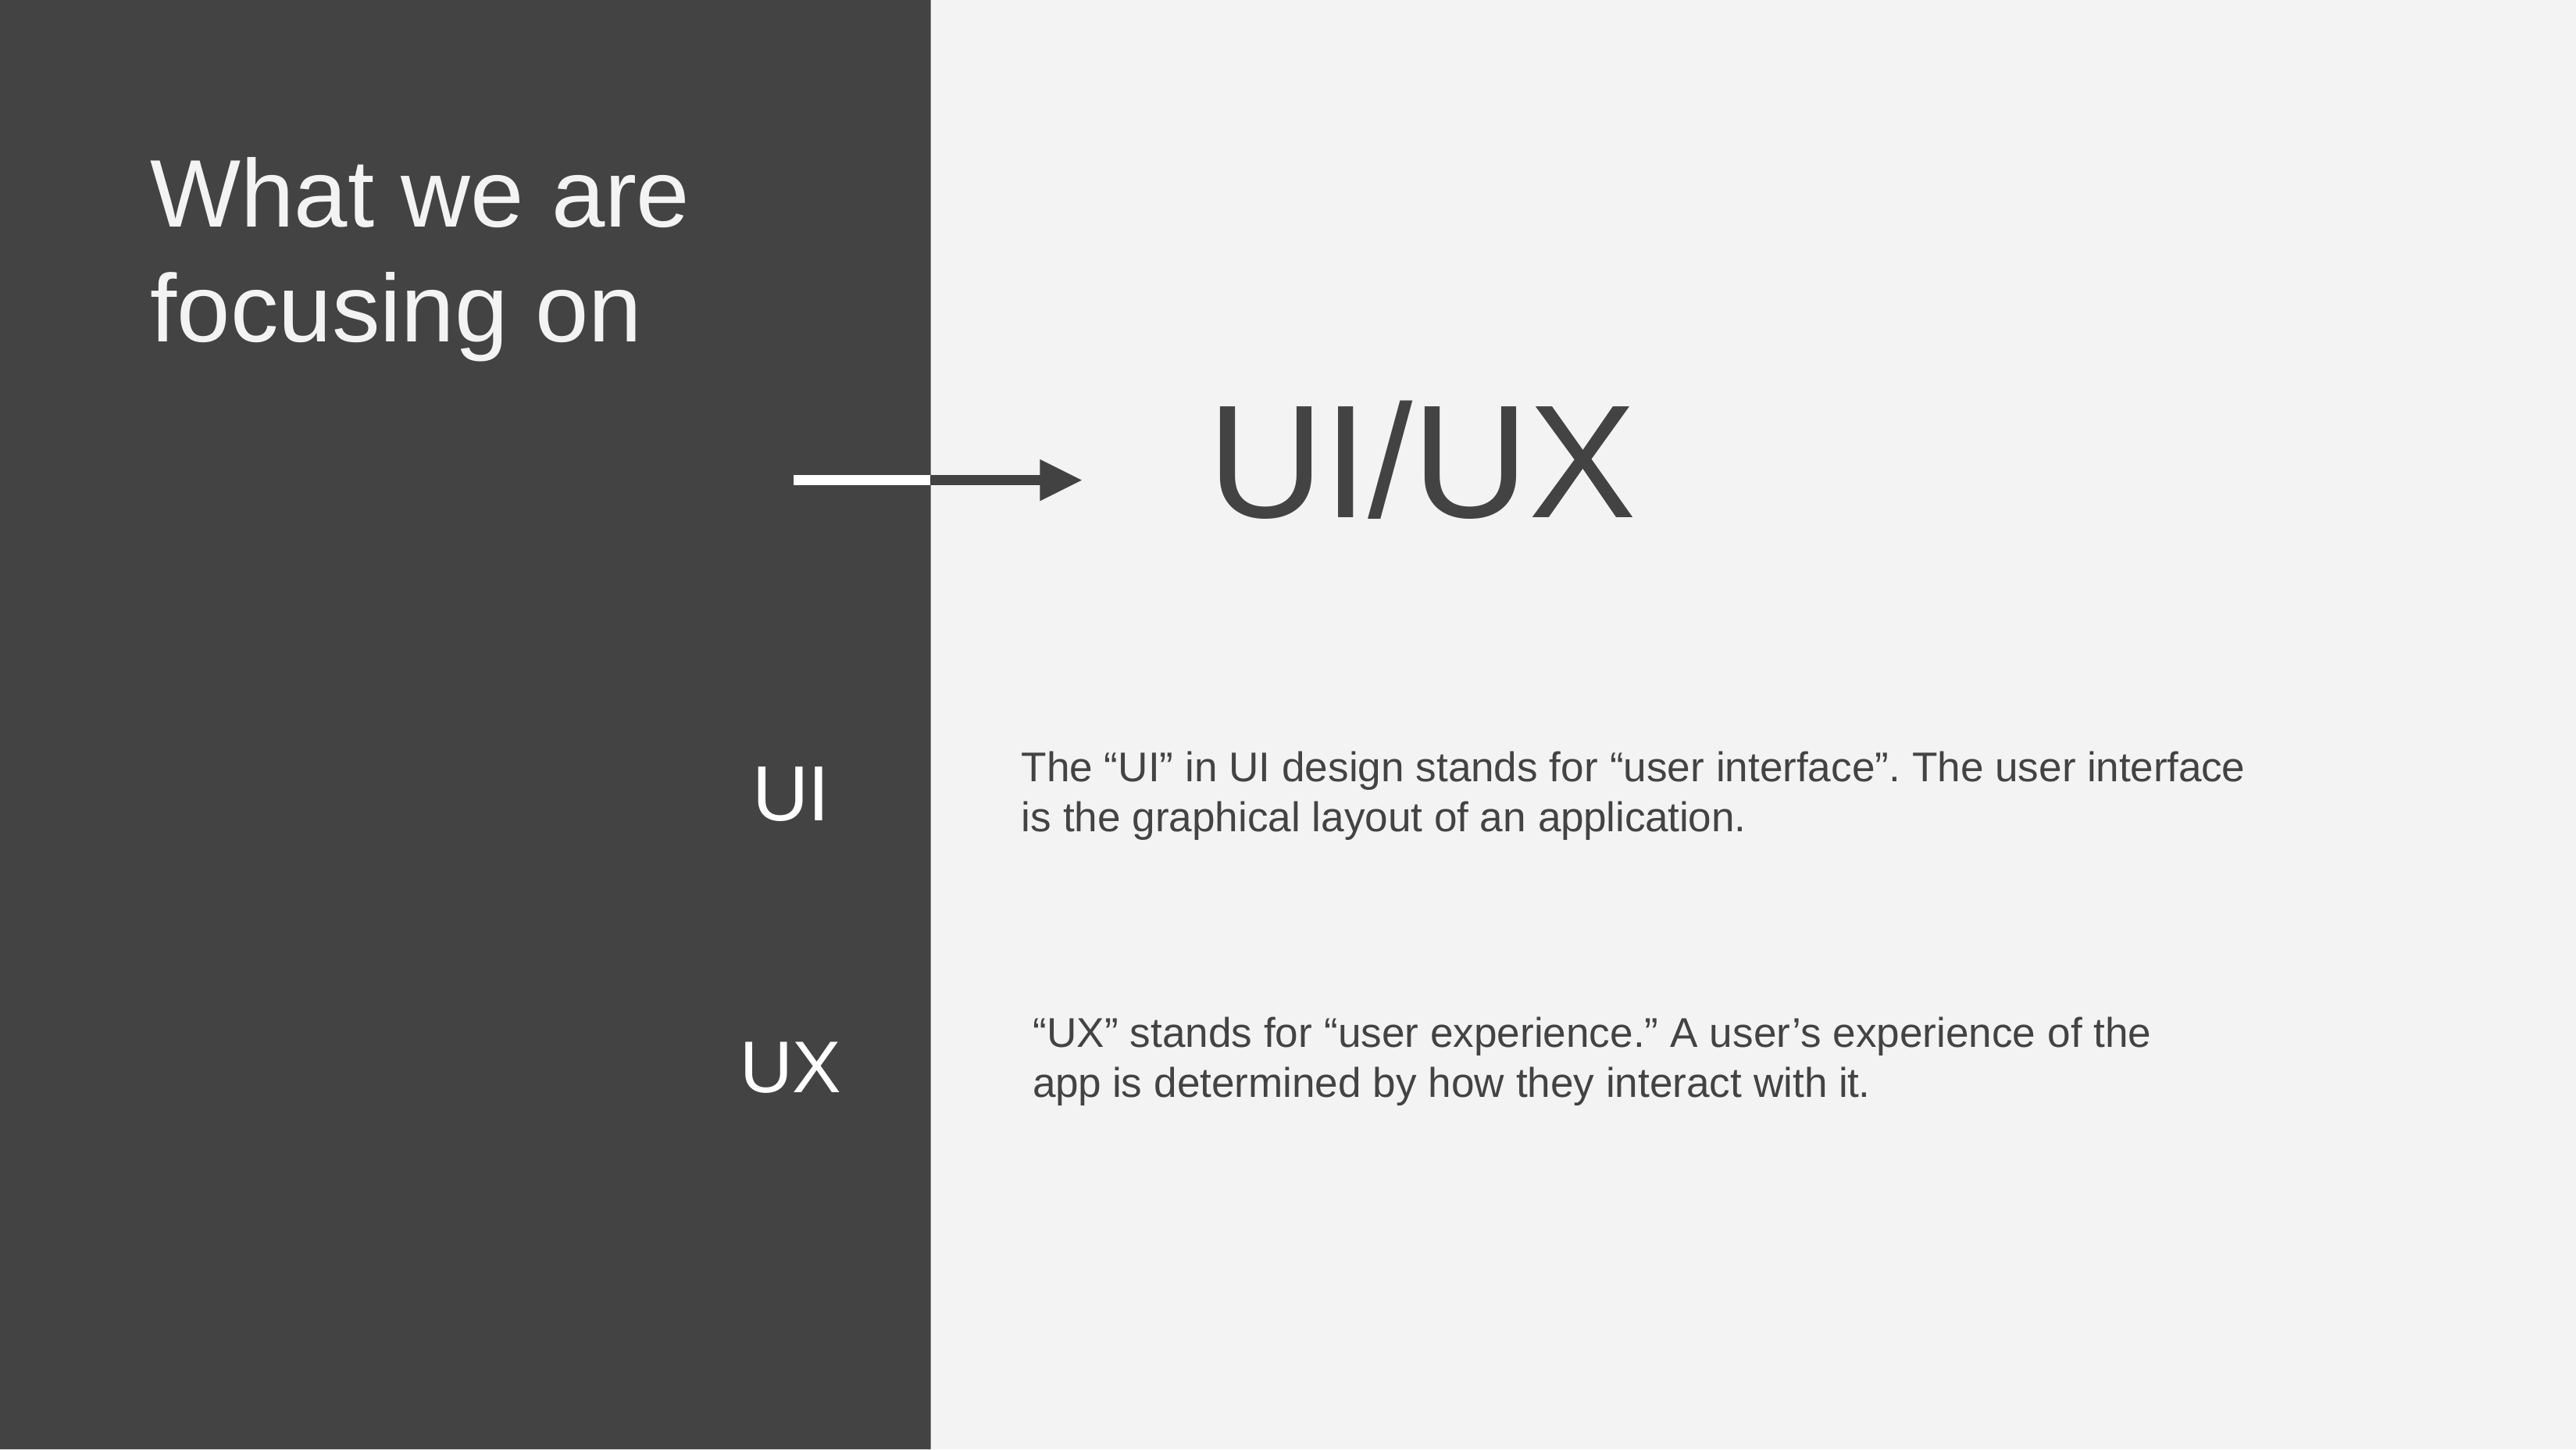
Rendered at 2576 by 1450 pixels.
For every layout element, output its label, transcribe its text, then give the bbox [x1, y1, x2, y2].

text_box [793, 459, 1083, 502]
text_box UI/UX [1205, 355, 1639, 550]
text_box “UX” stands for “user experience.” A user’s experience of the app is determined by how they interact with it. [1031, 1003, 2232, 1105]
text_box The “UI” in UI design stands for “user interface”. The user interface is the graphical layout of an application. [1019, 738, 2250, 840]
text_box UI [751, 740, 833, 837]
text_box UX [738, 1017, 844, 1108]
title What we are focusing on [148, 128, 695, 373]
text_box [0, 0, 931, 1450]
